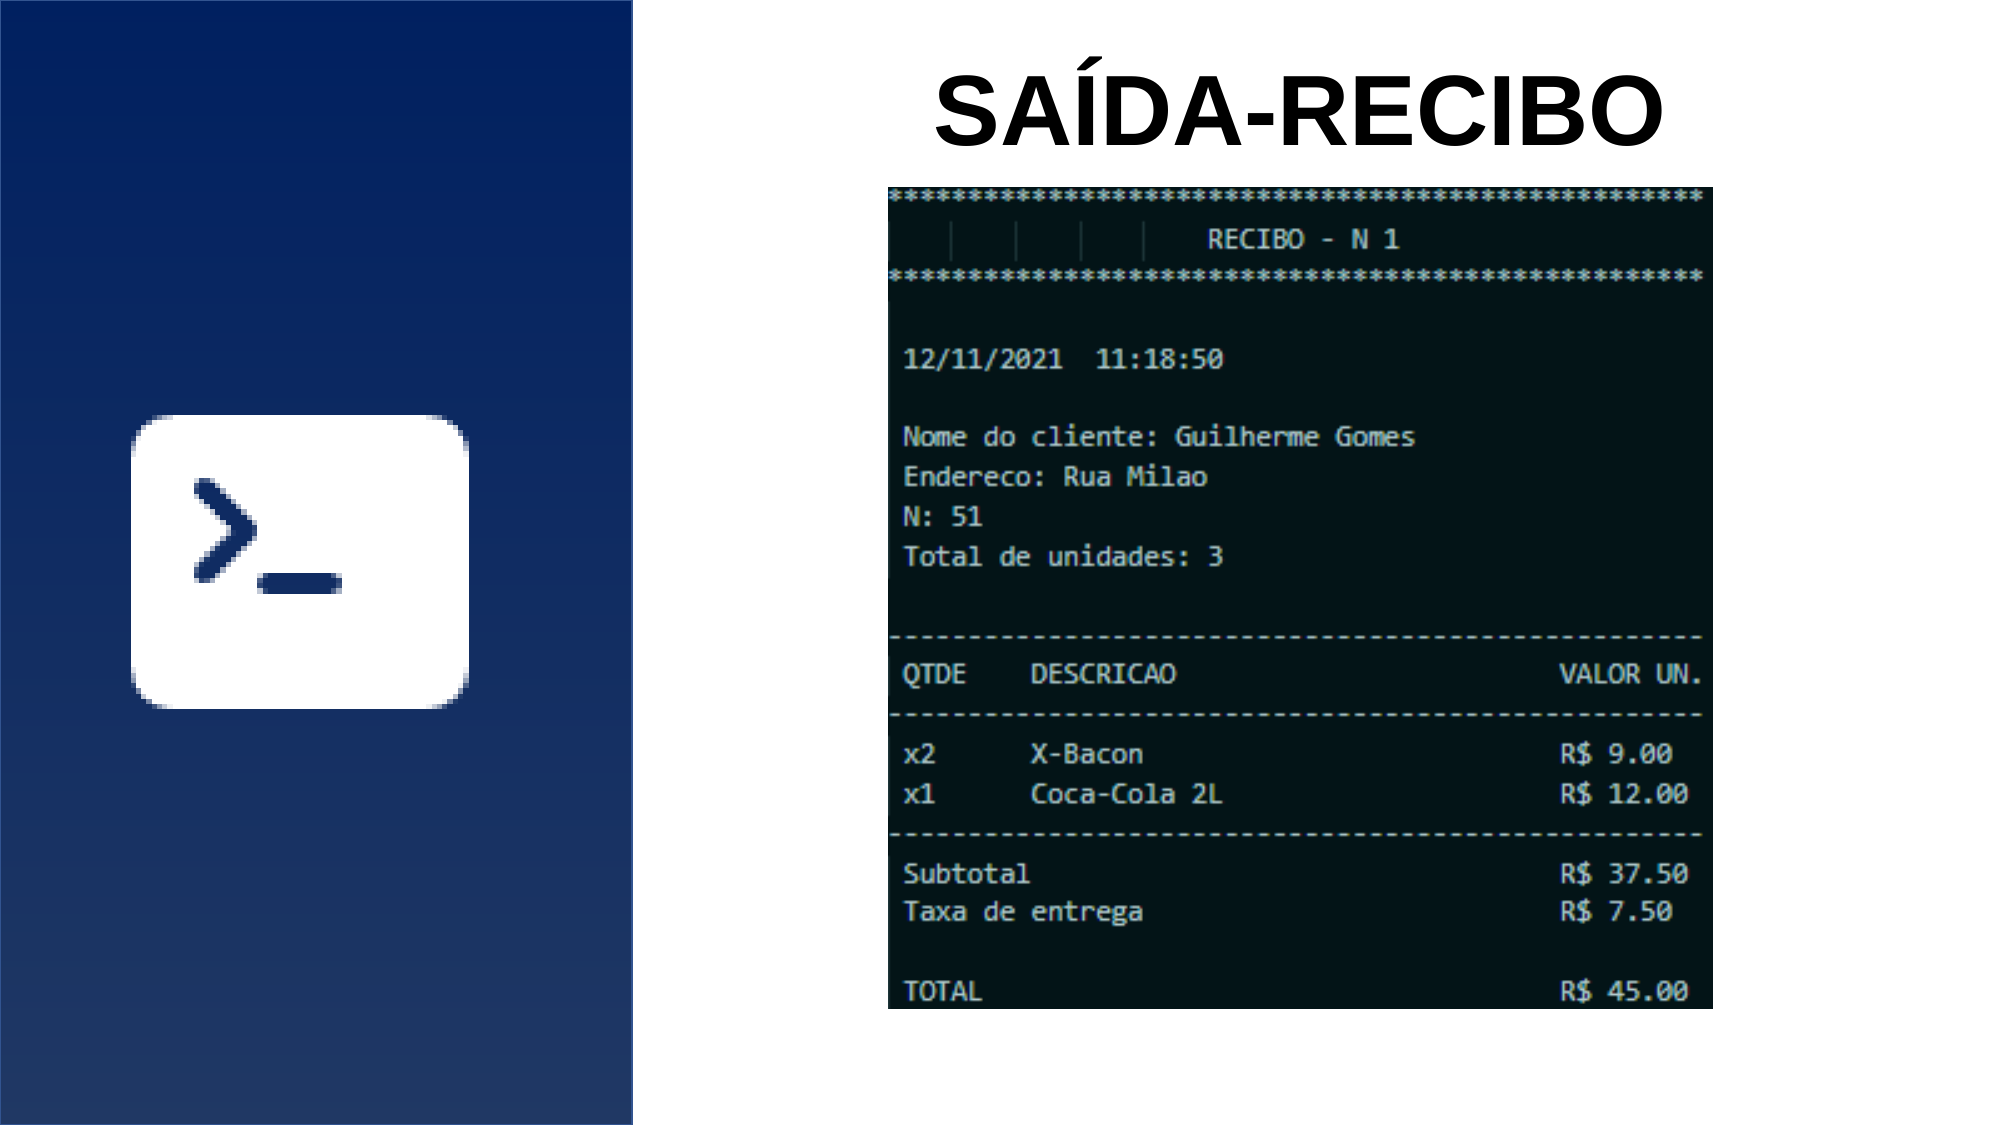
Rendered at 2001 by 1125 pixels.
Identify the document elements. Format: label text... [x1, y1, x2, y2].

picture [888, 187, 1713, 1009]
text_box [0, 0, 633, 1125]
picture [131, 394, 469, 731]
list SAÍDA-RECIBO [794, 51, 1807, 153]
